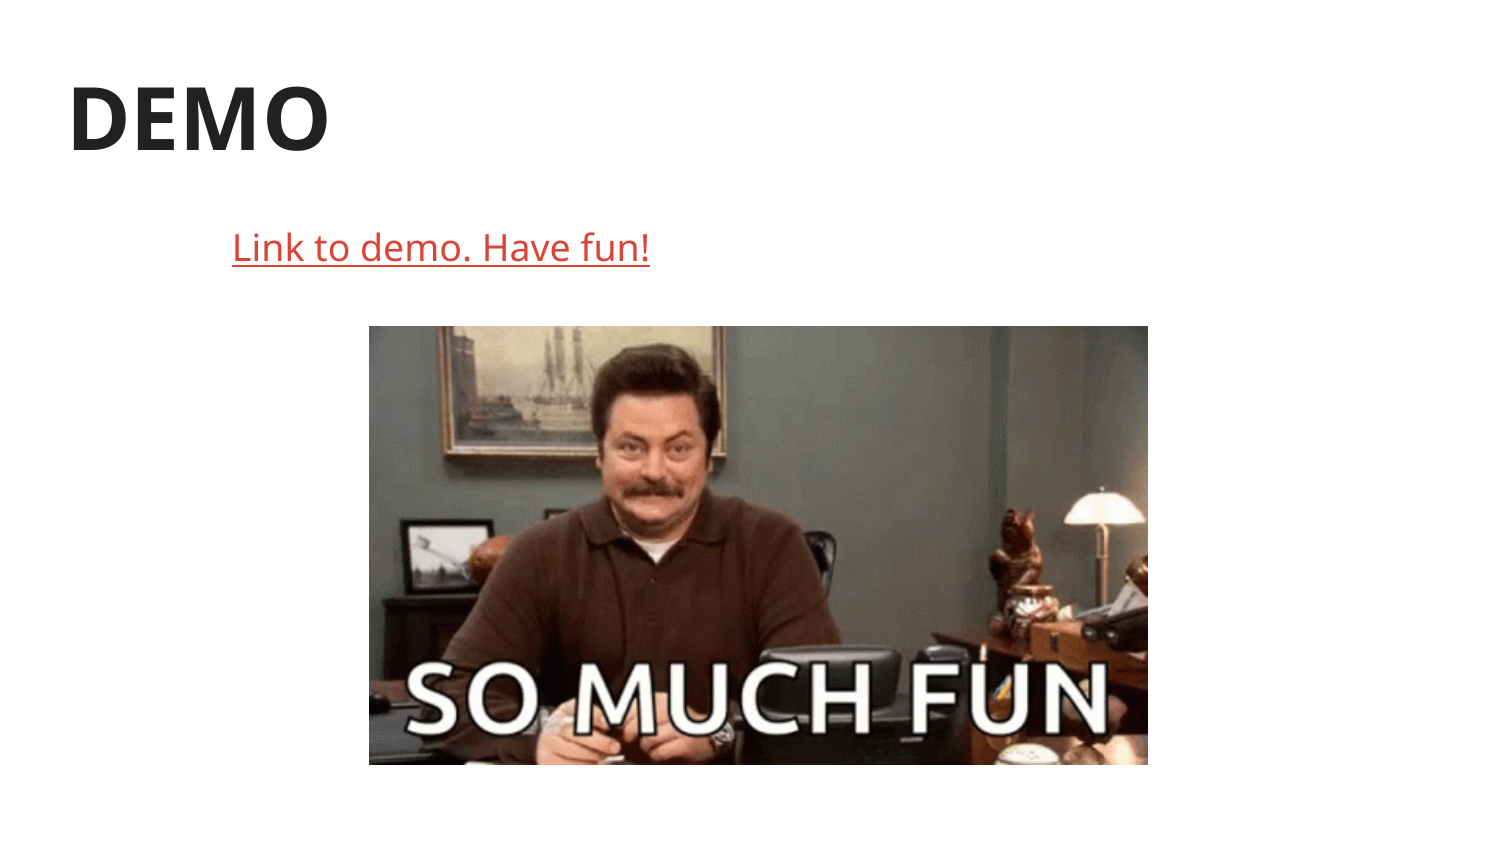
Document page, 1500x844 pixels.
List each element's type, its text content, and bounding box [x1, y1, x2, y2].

list Link to demo. Have fun! [51, 201, 1449, 750]
title DEMO [51, 48, 1449, 180]
picture [368, 326, 1148, 765]
